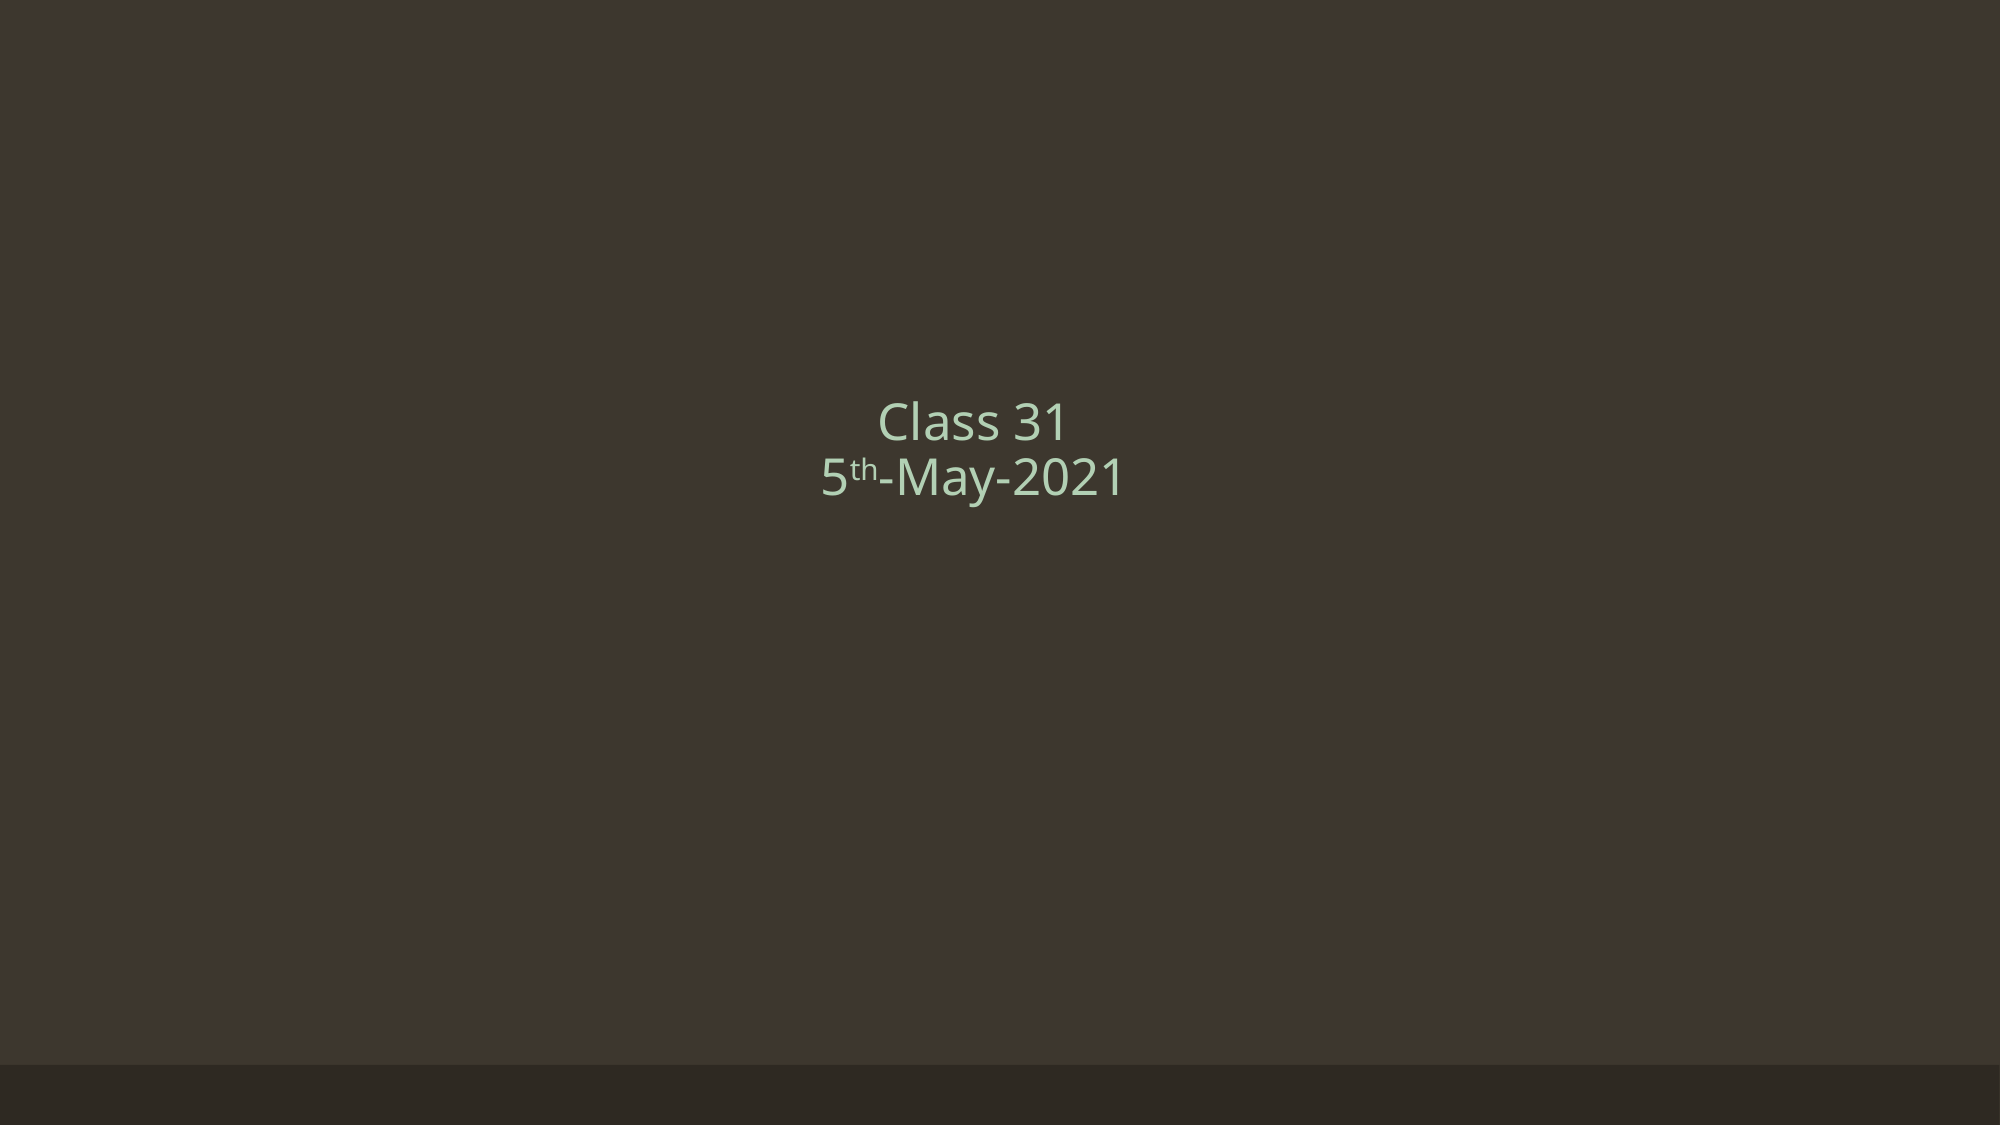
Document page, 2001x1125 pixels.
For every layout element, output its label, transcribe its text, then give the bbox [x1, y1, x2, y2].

title Class 31 5th-May-2021 [112, 387, 1838, 576]
